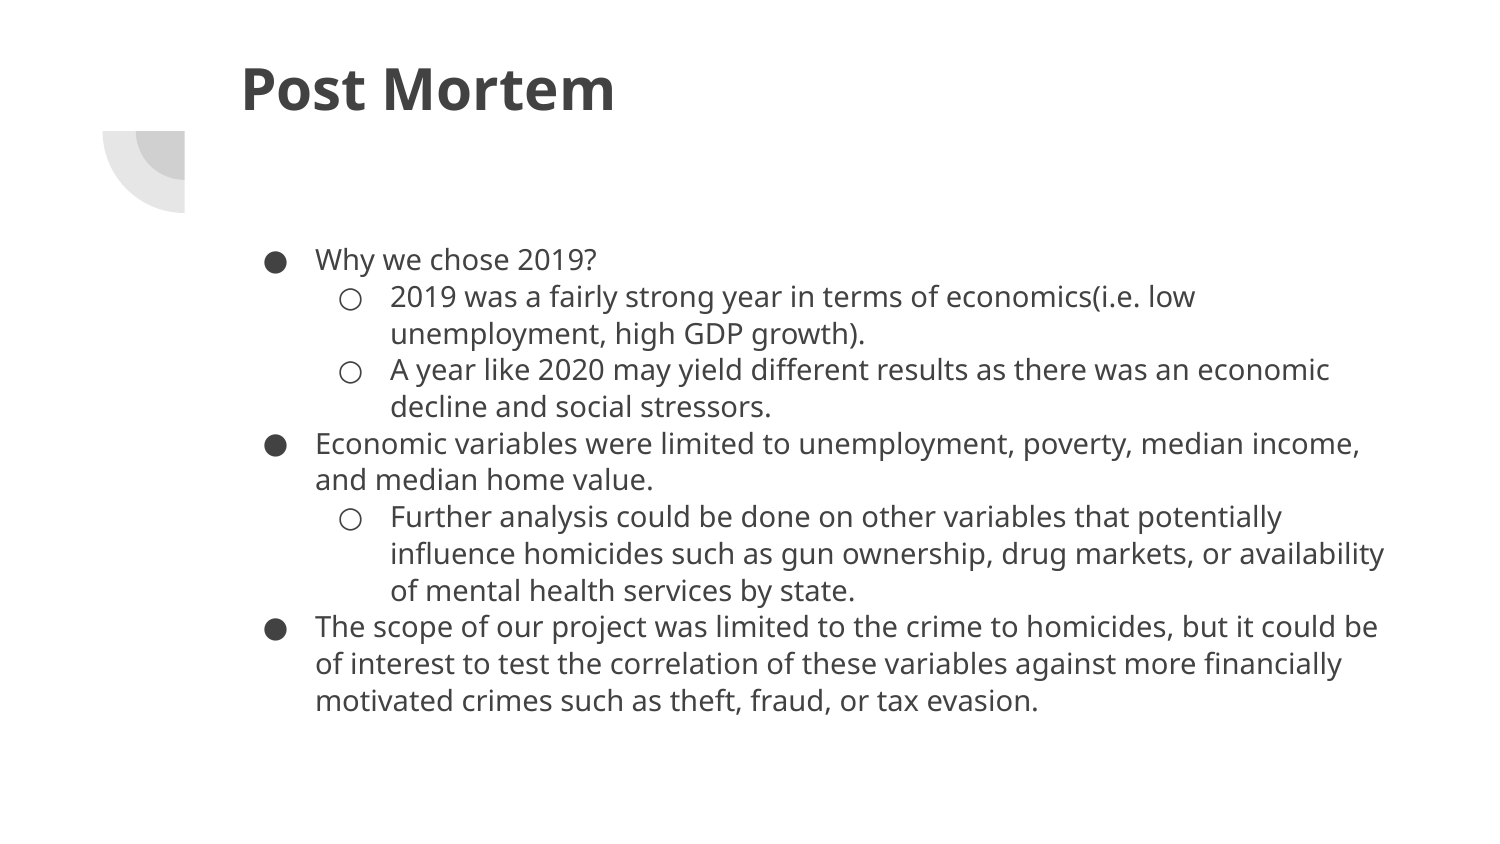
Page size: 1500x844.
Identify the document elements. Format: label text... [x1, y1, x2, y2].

list Why we chose 2019? 2019 was a fairly strong year in terms of economics(i.e. low unemployment, high GDP growth). A year like 2020 may yield different results as there was an economic decline and social stressors. Economic variables were limited to unemployment, poverty, median income, and median home value. Further analysis could be done on other variables that potentially influence homicides such as gun ownership, drug markets, or availability of mental health services by state. The scope of our project was limited to the crime to homicides, but it could be of interest to test the correlation of these variables against more financially motivated crimes such as theft, fraud, or tax evasion. [225, 225, 1412, 798]
title Post Mortem [225, 37, 1379, 202]
